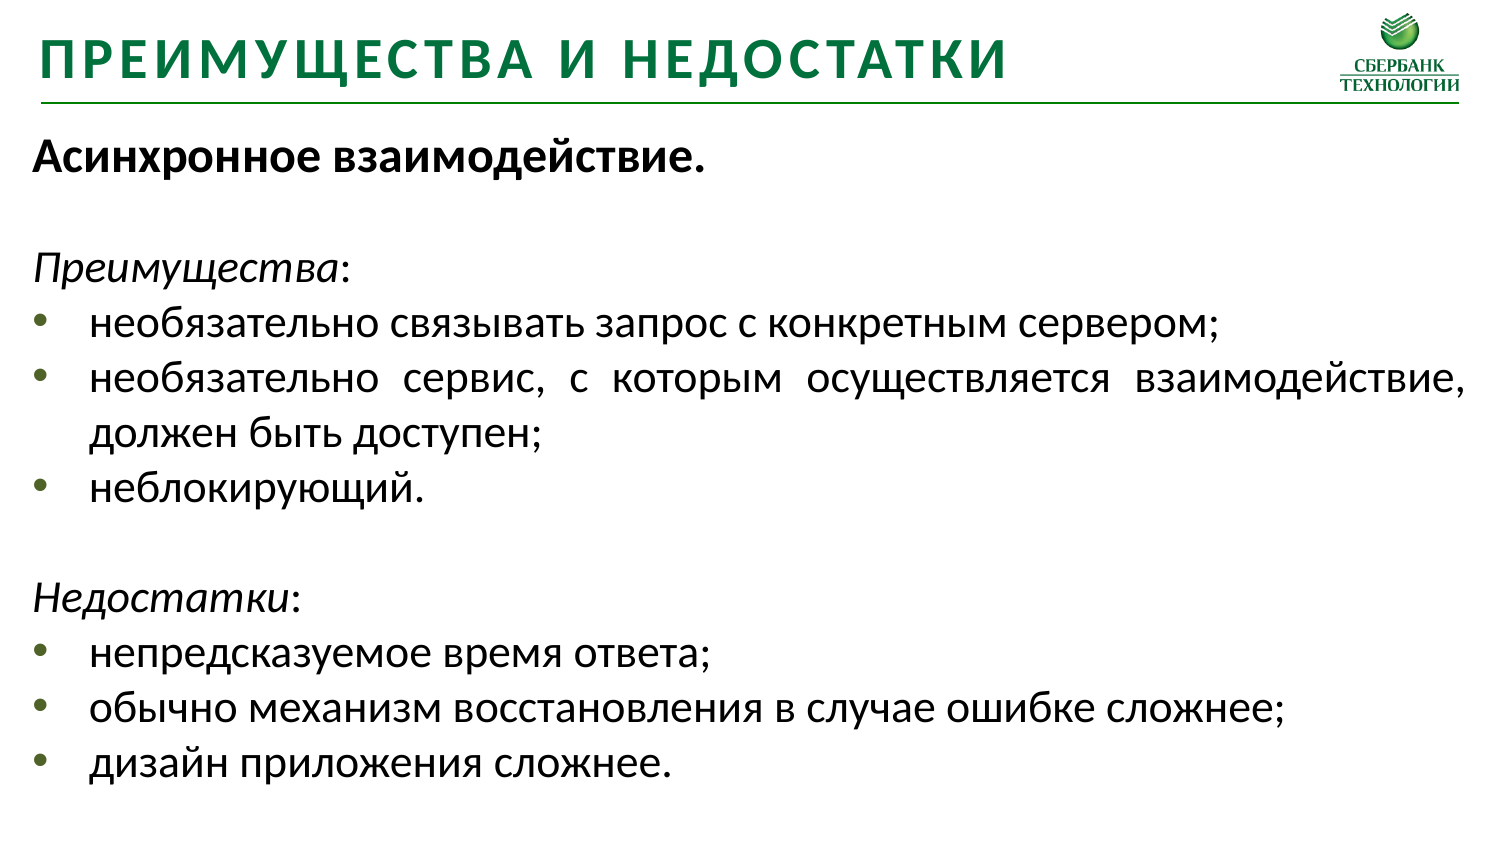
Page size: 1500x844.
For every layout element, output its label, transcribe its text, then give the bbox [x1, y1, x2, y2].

text_box Асинхронное взаимодействие. Преимущества: необязательно связывать запрос с конкретным сервером; необязательно сервис, с которым осуществляется взаимодействие, должен быть доступен; неблокирующий. Недостатки: непредсказуемое время ответа; обычно механизм восстановления в случае ошибке сложнее; дизайн приложения сложнее. [17, 114, 1483, 795]
list преимущества и недостатки [39, 13, 1376, 92]
picture [1376, 13, 1459, 91]
